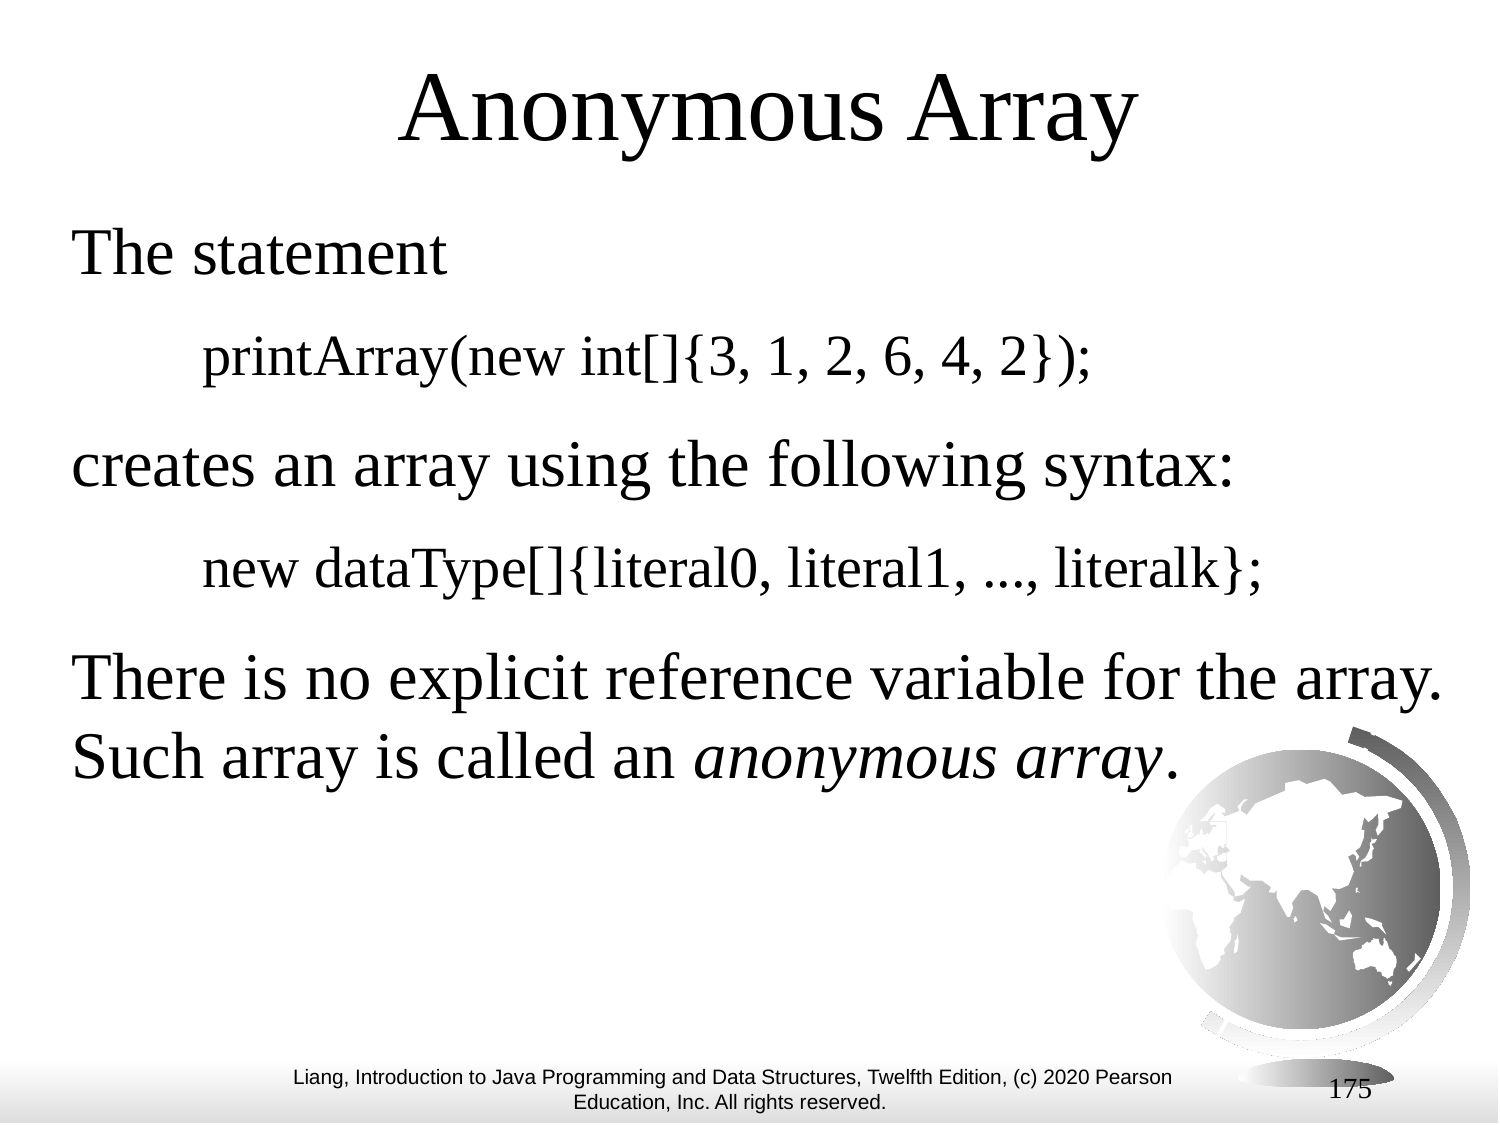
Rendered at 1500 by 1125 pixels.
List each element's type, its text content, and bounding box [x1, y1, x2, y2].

list The statement printArray(new int[]{3, 1, 2, 6, 4, 2}); creates an array using the following syntax: new dataType[]{literal0, literal1, ..., literalk}; There is no explicit reference variable for the array. Such array is called an anonymous array. [37, 200, 1475, 938]
slide_number 175 [1074, 1049, 1388, 1125]
title Anonymous Array [37, 37, 1500, 163]
